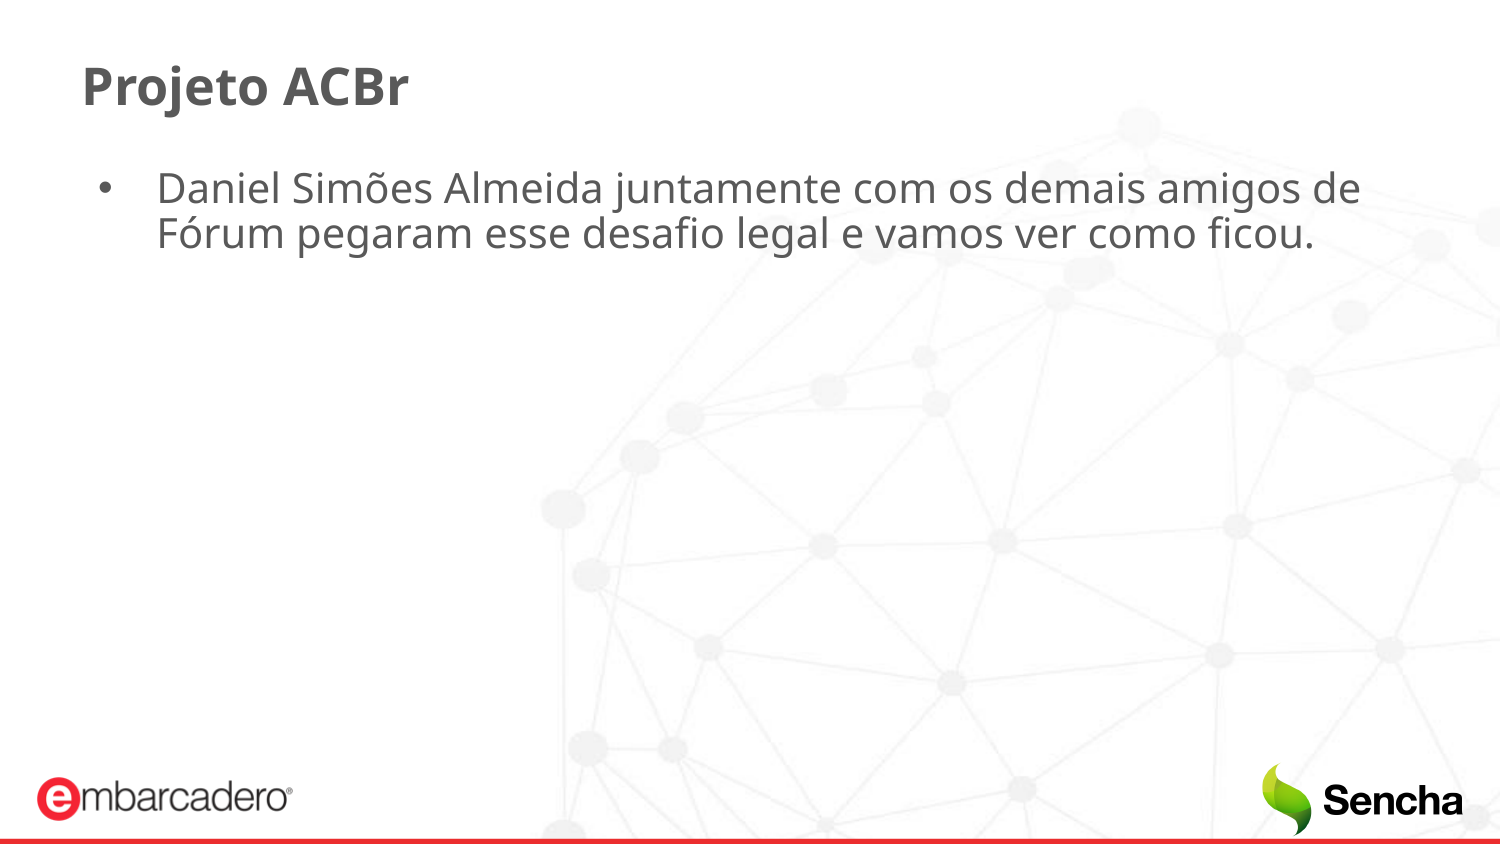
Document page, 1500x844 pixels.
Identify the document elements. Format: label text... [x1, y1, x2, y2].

list Daniel Simões Almeida juntamente com os demais amigos de Fórum pegaram esse desafio legal e vamos ver como ficou. [70, 162, 1440, 760]
picture [0, 0, 1500, 838]
title Projeto ACBr [70, 44, 1440, 133]
